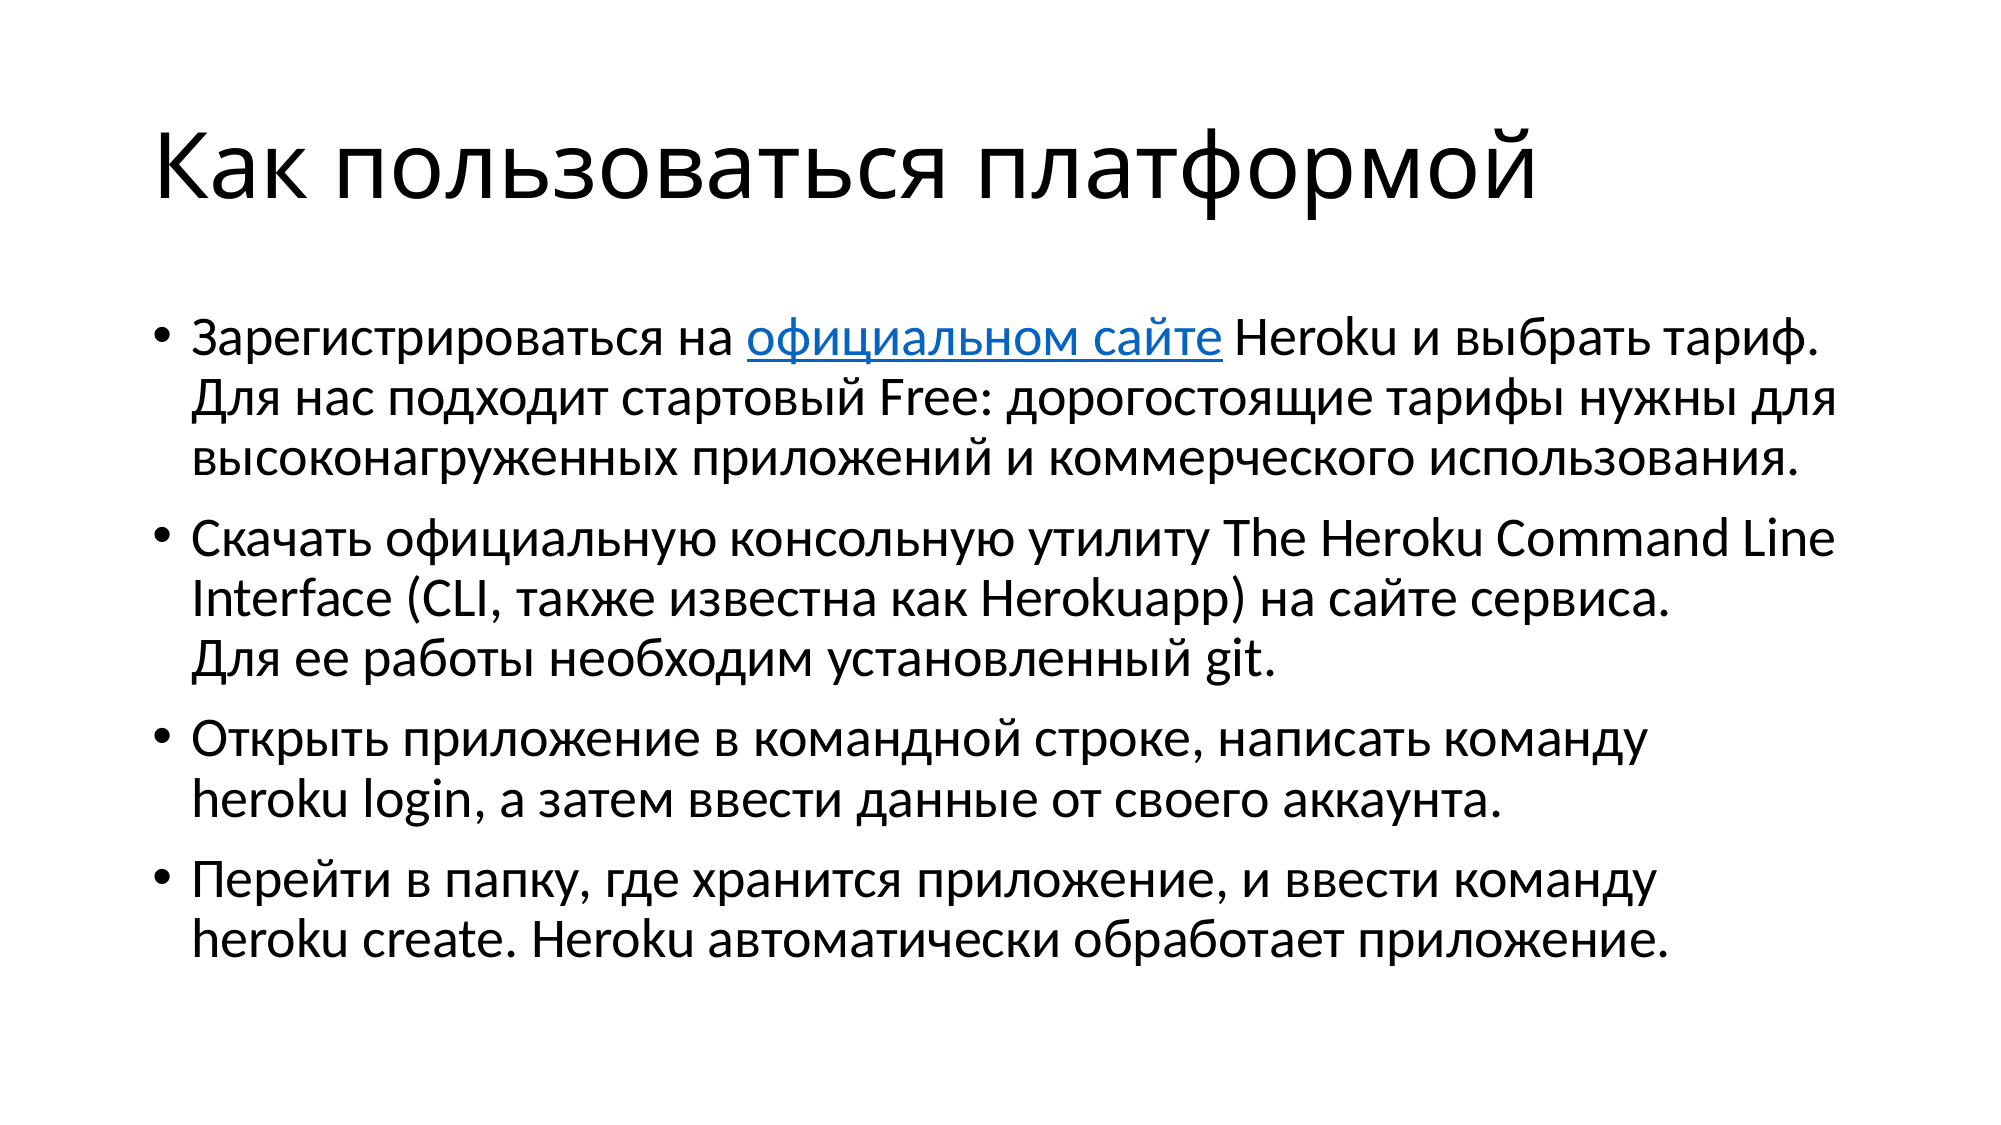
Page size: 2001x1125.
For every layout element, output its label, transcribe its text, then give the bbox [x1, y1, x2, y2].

title Как пользоваться платформой [137, 59, 1863, 278]
list Зарегистрироваться на официальном сайте Heroku и выбрать тариф. Для нас подходит стартовый Free: дорогостоящие тарифы нужны для высоконагруженных приложений и коммерческого использования. Скачать официальную консольную утилиту The Heroku Command Line Interface (CLI, также известна как Herokuapp) на сайте сервиса. Для ее работы необходим установленный git. Открыть приложение в командной строке, написать команду heroku login, а затем ввести данные от своего аккаунта. Перейти в папку, где хранится приложение, и ввести команду heroku create. Heroku автоматически обработает приложение. [137, 299, 1863, 1014]
